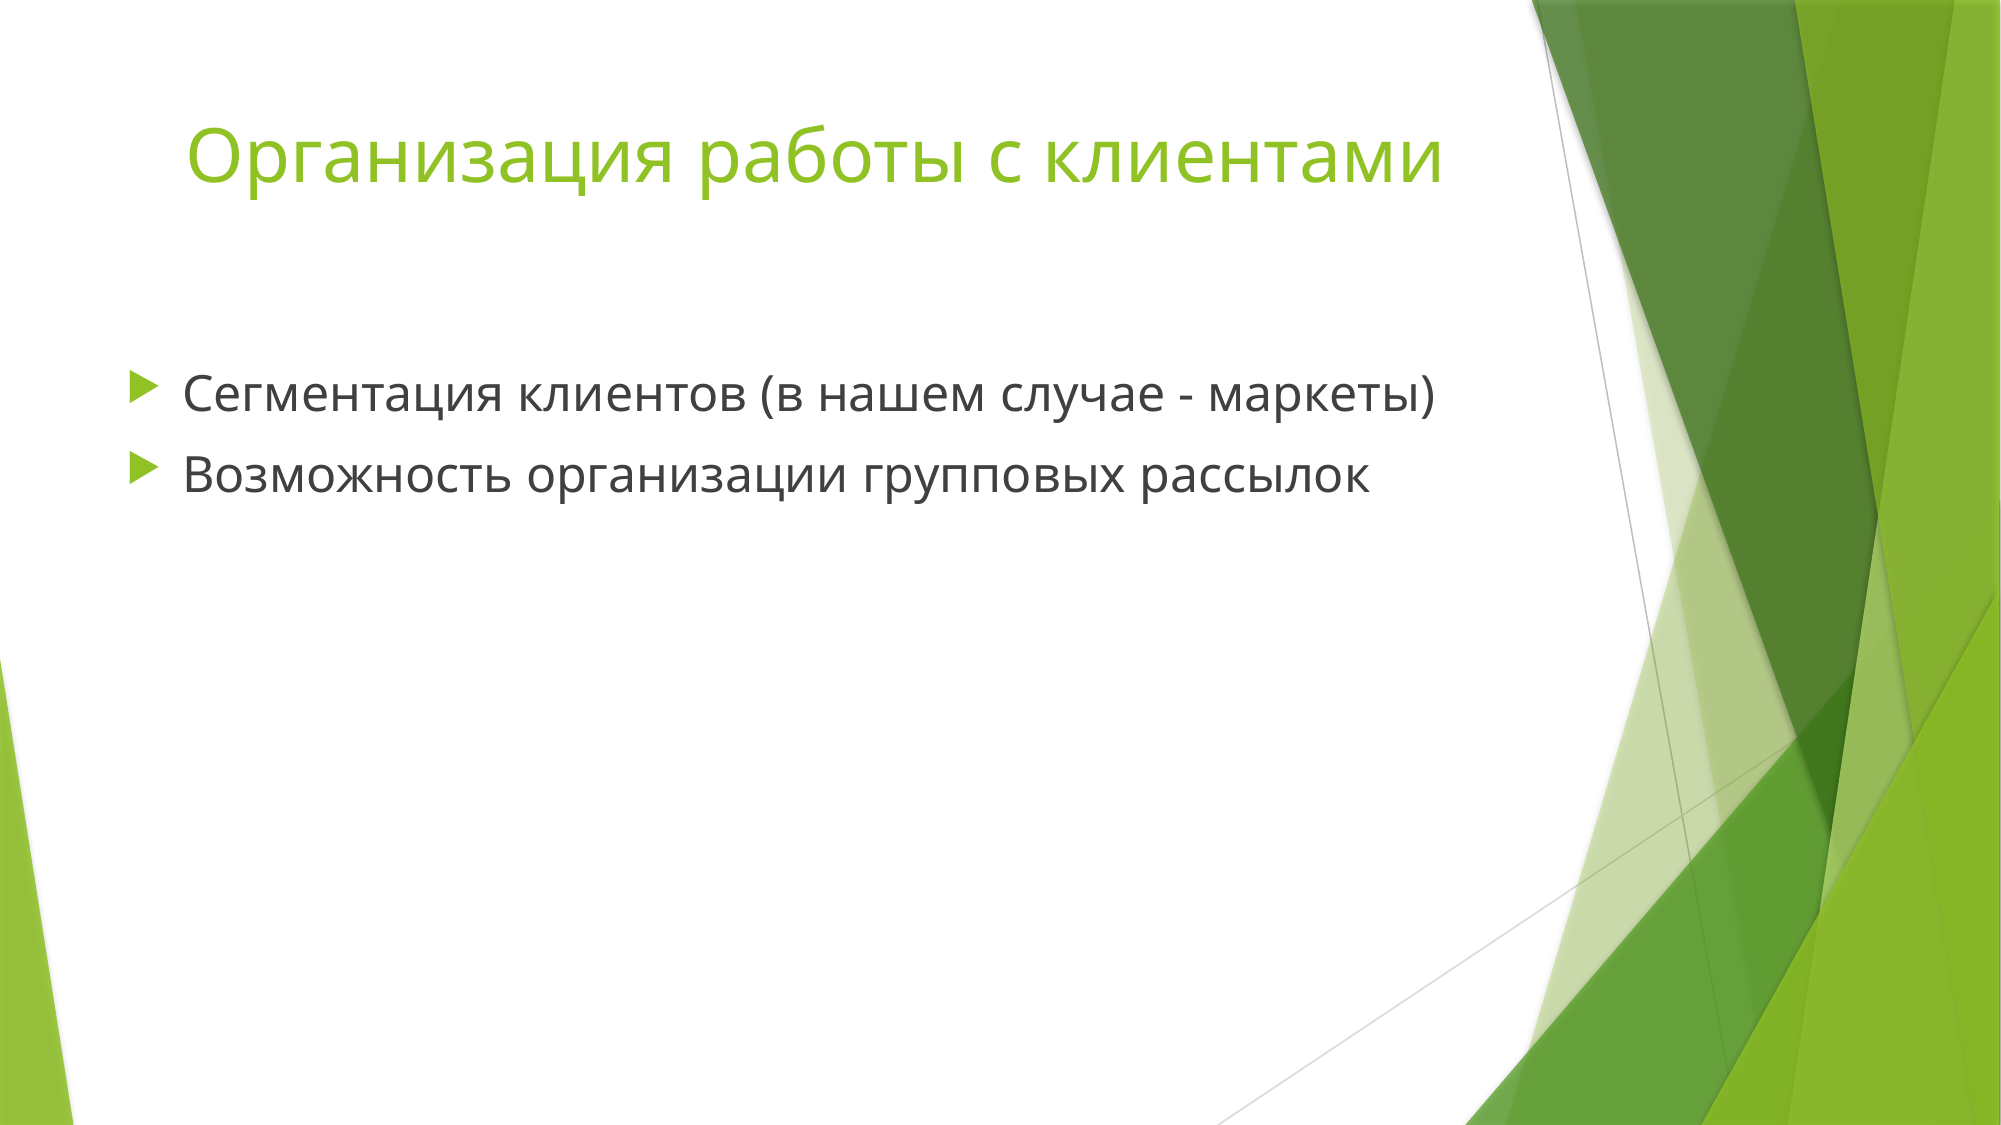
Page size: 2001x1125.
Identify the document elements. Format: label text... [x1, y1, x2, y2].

title Организация работы с клиентами [111, 99, 1522, 317]
list Сегментация клиентов (в нашем случае - маркеты) Возможность организации групповых рассылок [111, 354, 1522, 992]
